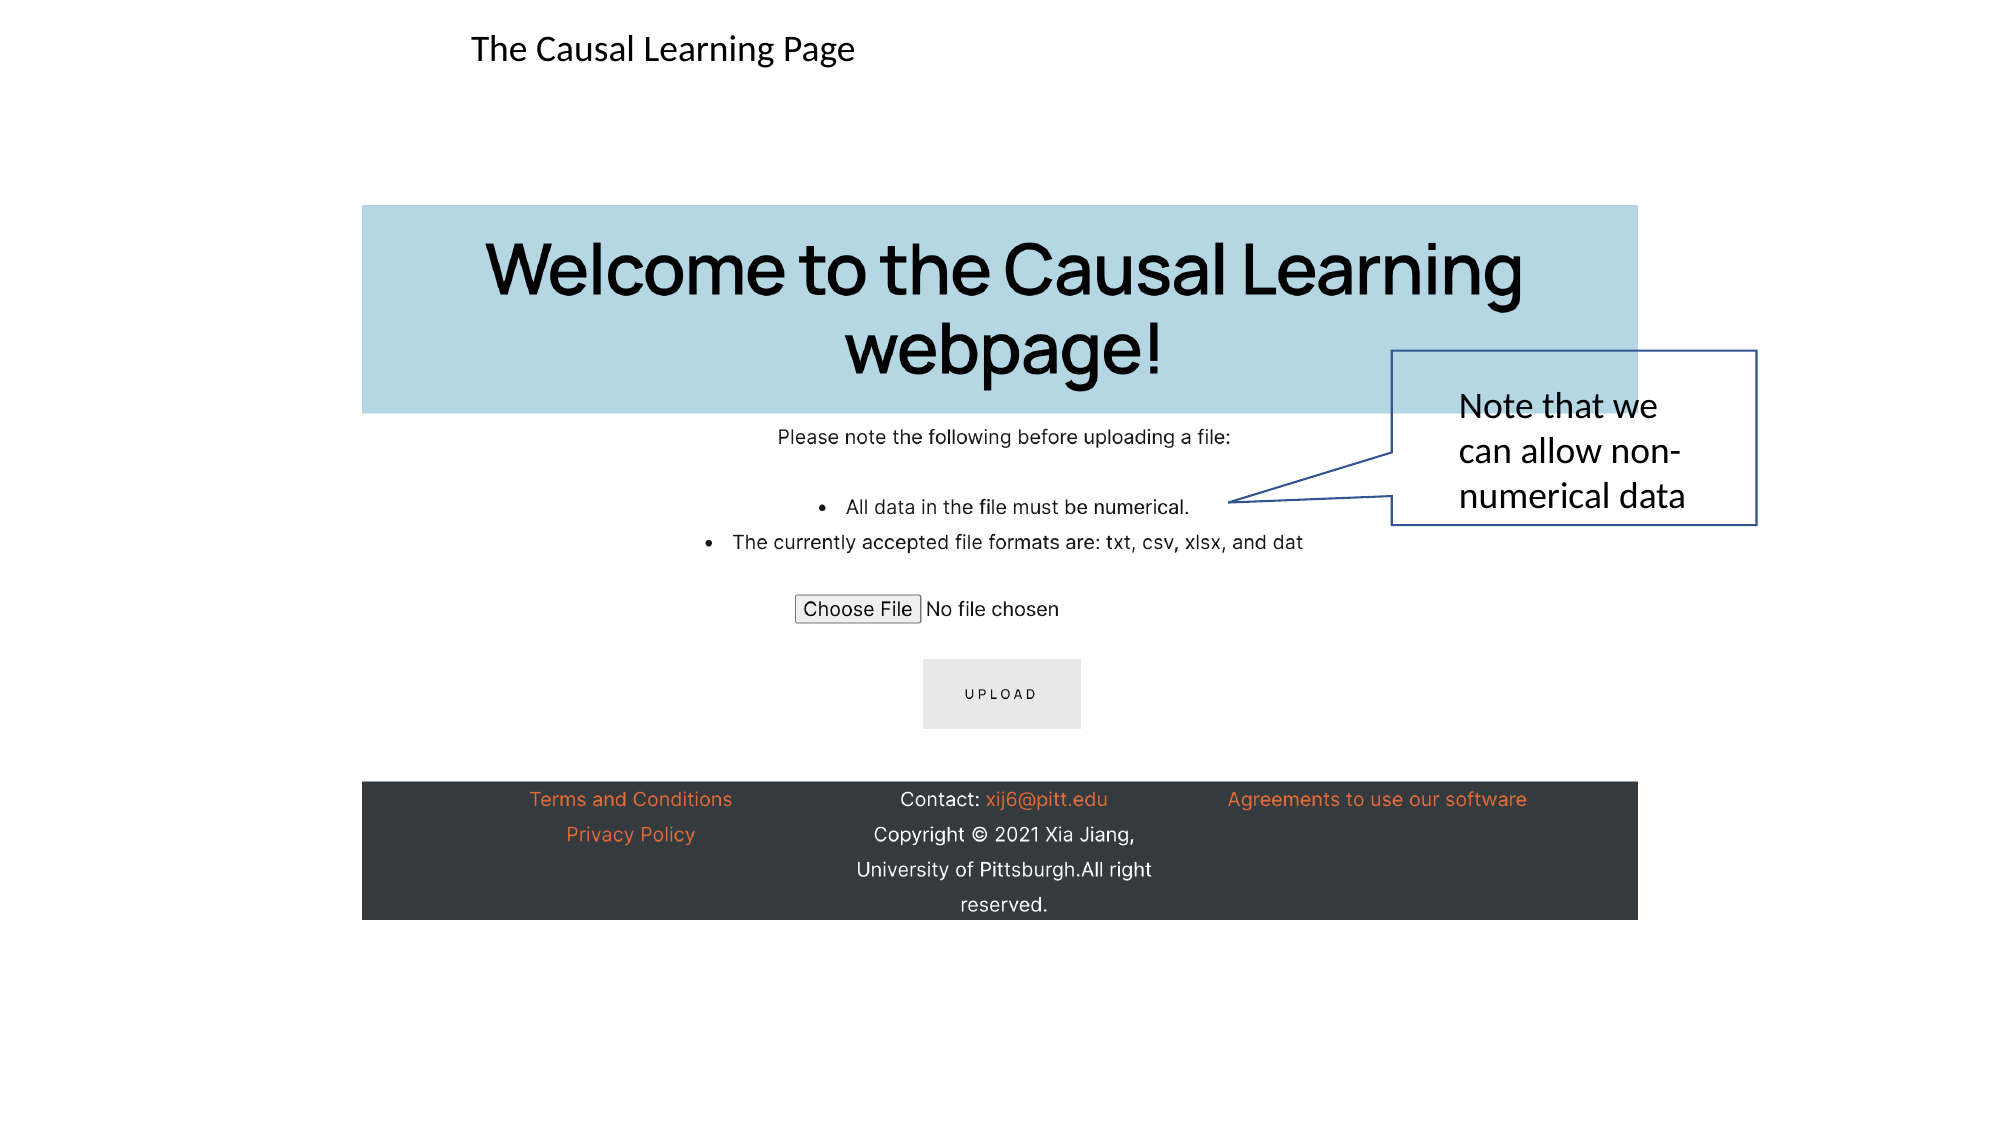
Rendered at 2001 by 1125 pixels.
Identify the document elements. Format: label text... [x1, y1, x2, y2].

text_box The Causal Learning Page [456, 17, 871, 77]
picture [362, 205, 1638, 920]
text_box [1391, 350, 1757, 526]
